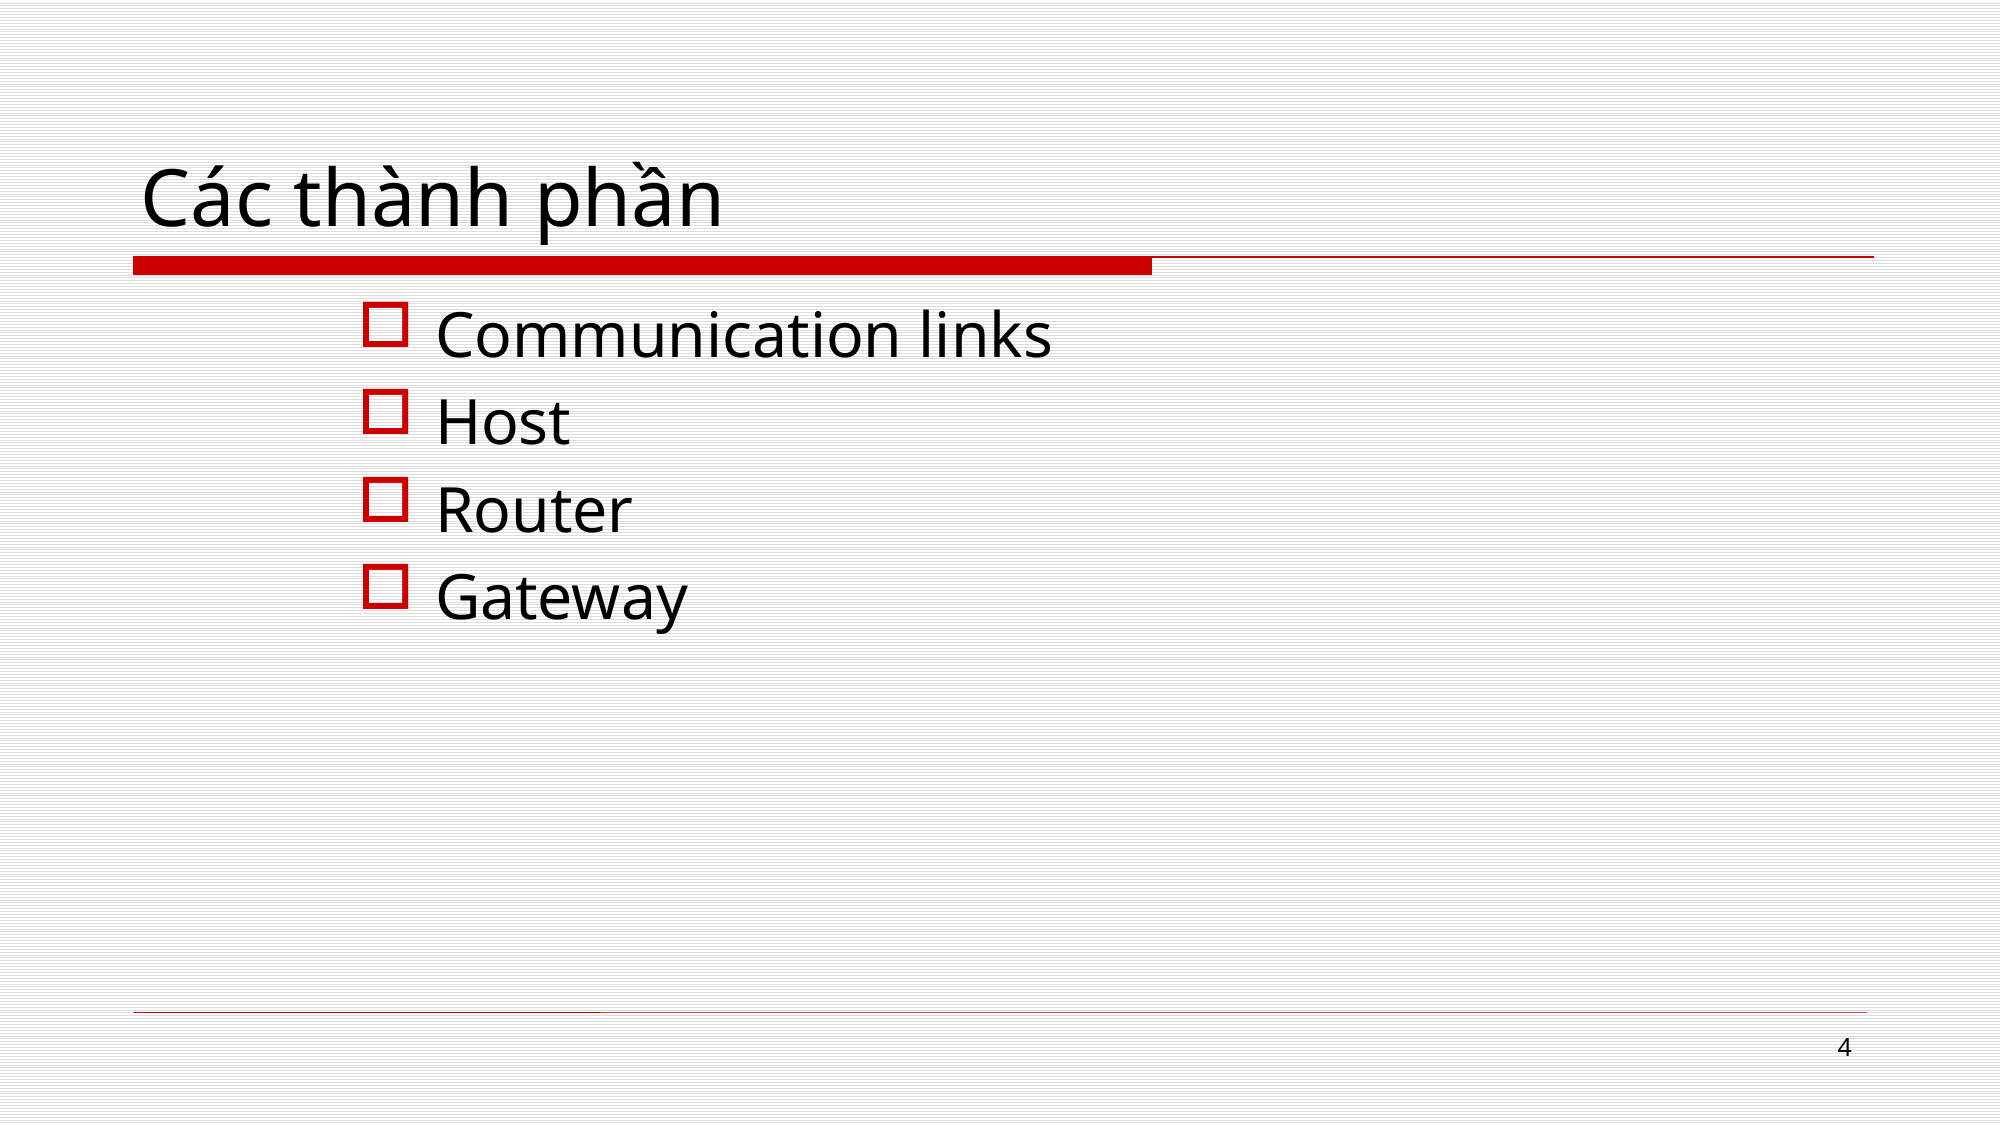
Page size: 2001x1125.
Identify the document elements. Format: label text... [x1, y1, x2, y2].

slide_number 4 [1433, 1024, 1867, 1103]
title Các thành phần [125, 50, 1876, 250]
list Communication links Host Router Gateway [342, 287, 1138, 988]
